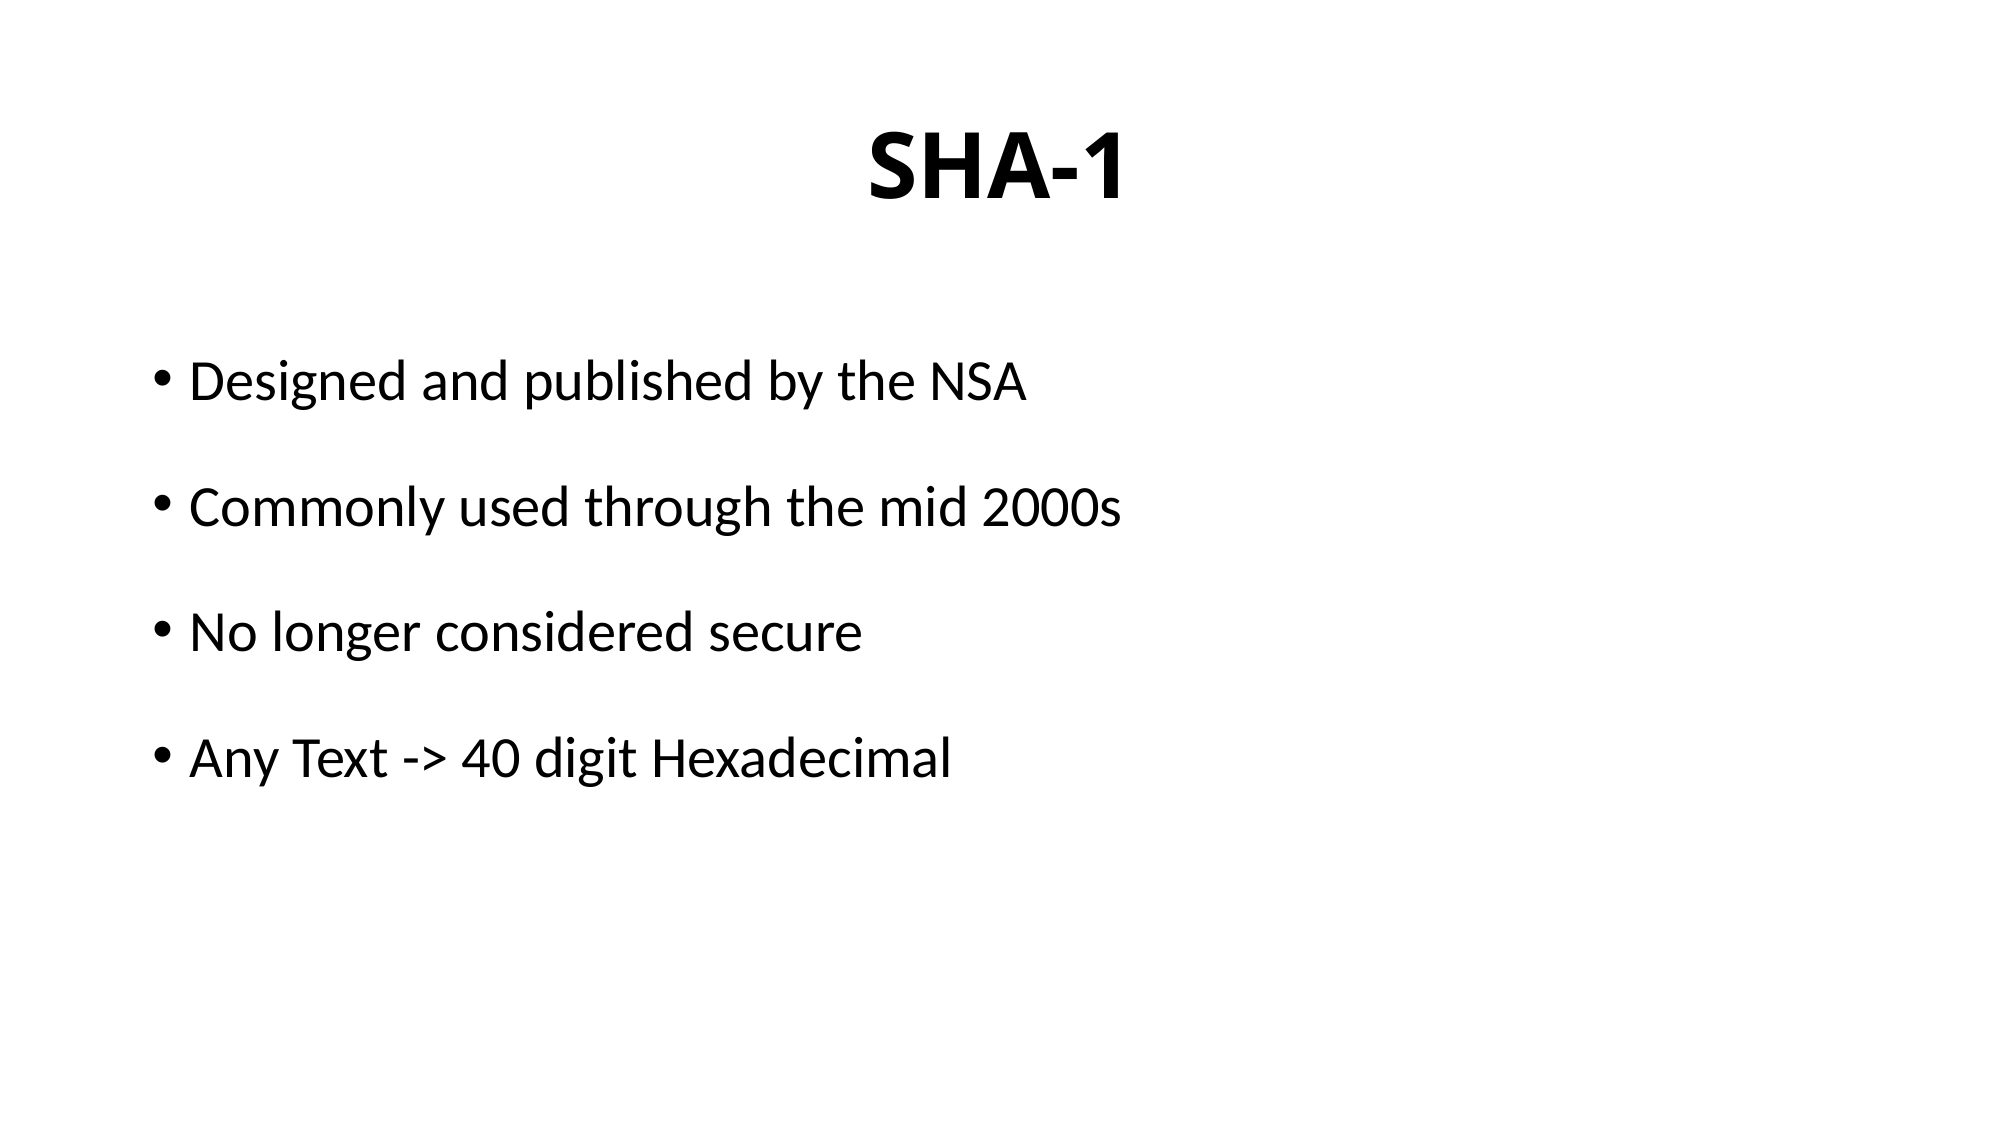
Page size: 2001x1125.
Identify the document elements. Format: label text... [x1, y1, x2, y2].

title SHA-1 [137, 59, 1863, 278]
list Designed and published by the NSA Commonly used through the mid 2000s No longer considered secure Any Text -> 40 digit Hexadecimal [137, 299, 1863, 1014]
